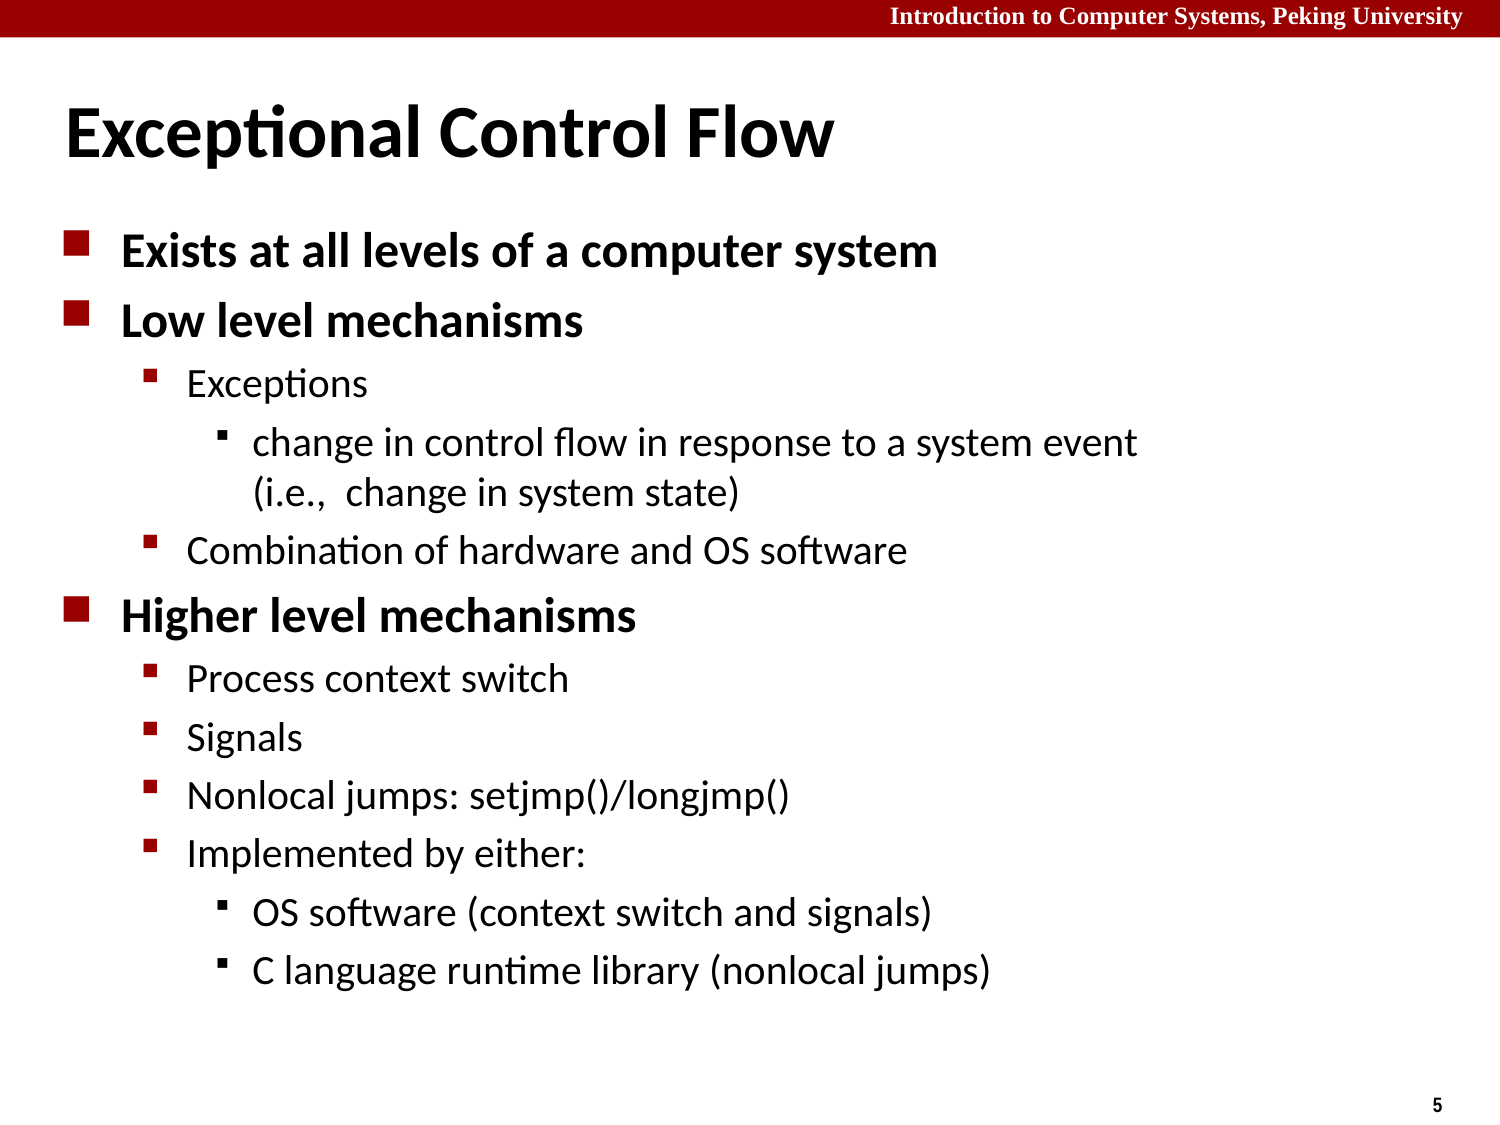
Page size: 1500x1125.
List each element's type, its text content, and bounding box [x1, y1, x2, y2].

title Exceptional Control Flow [49, 80, 1476, 176]
list Exists at all levels of a computer system Low level mechanisms Exceptions change in control flow in response to a system event (i.e., change in system state) Combination of hardware and OS software Higher level mechanisms Process context switch Signals Nonlocal jumps: setjmp()/longjmp() Implemented by either: OS software (context switch and signals) C language runtime library (nonlocal jumps) [49, 210, 1409, 1051]
